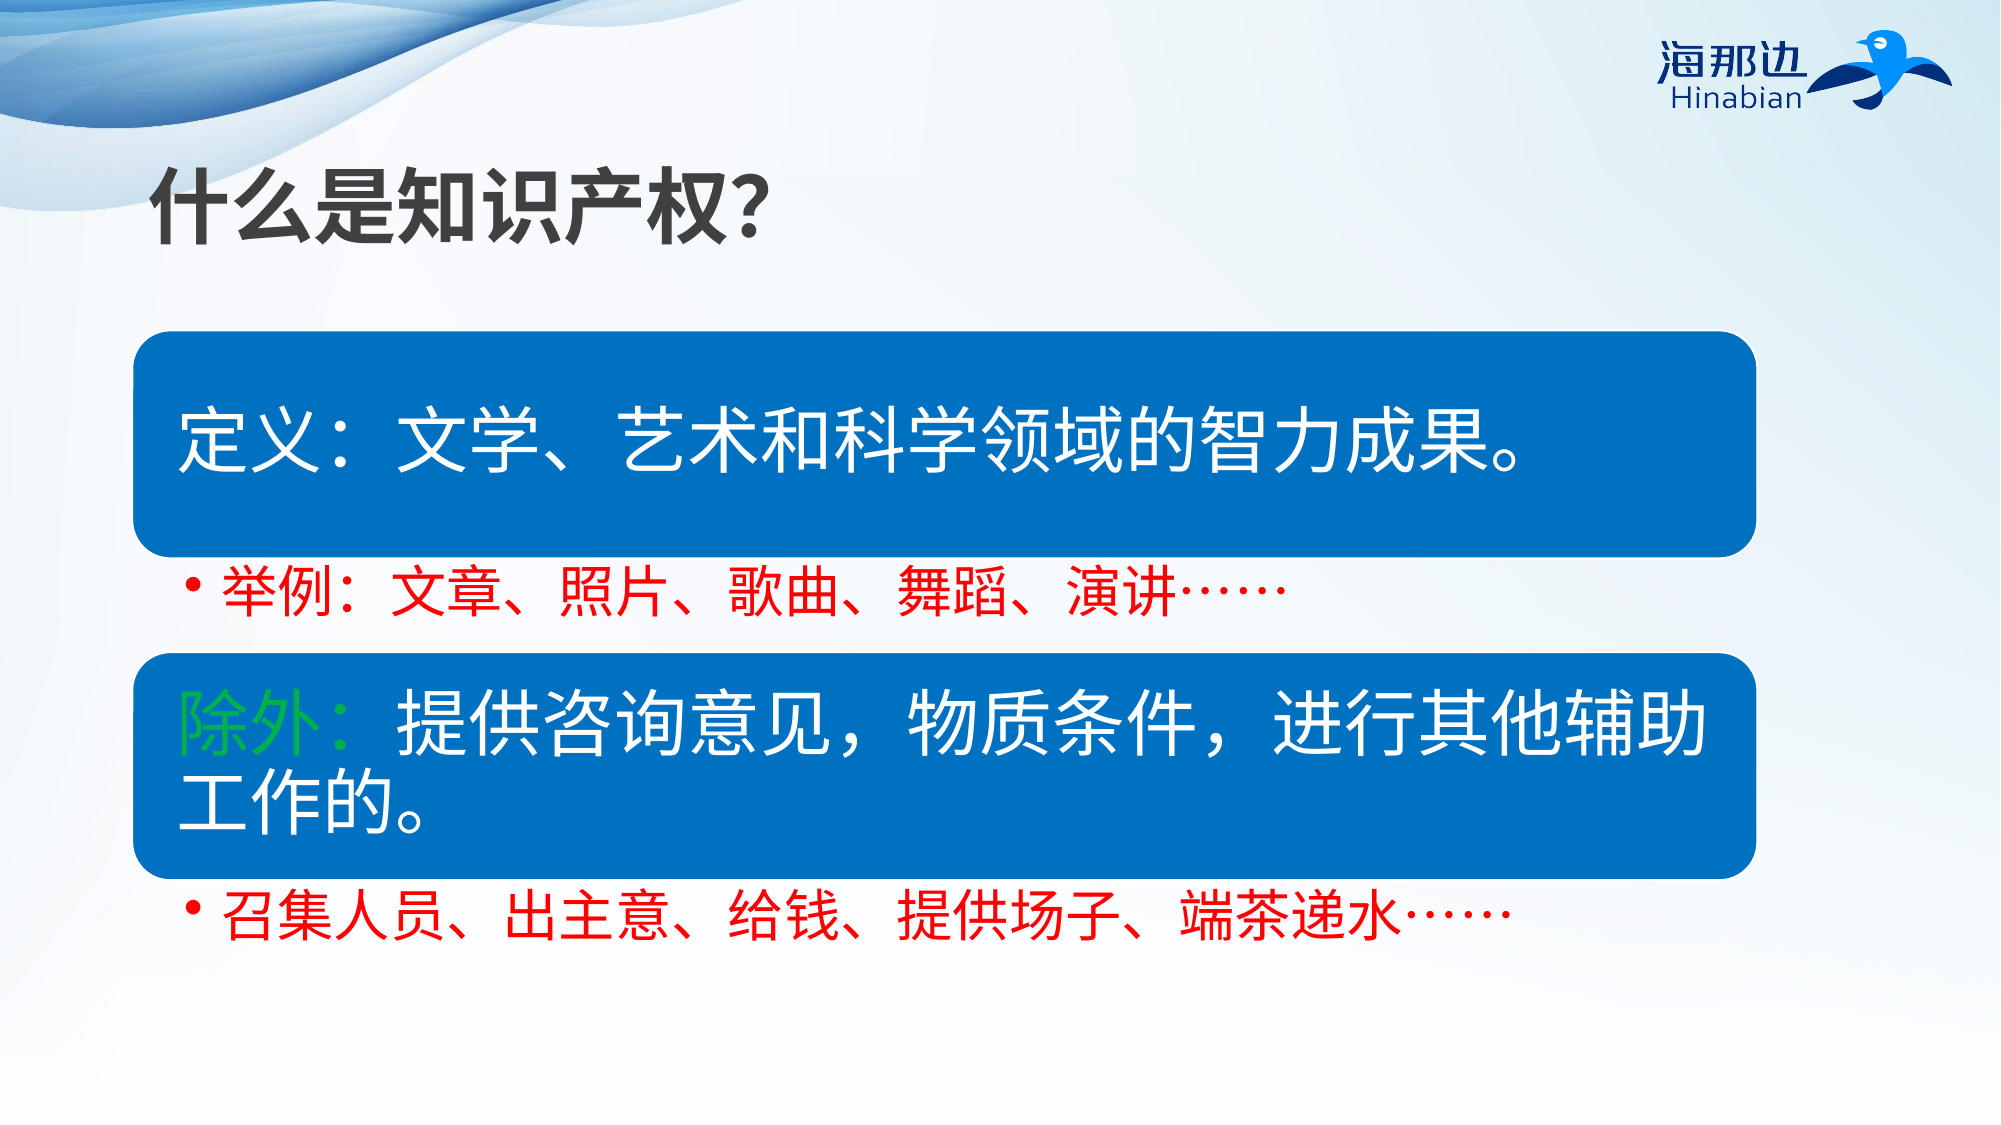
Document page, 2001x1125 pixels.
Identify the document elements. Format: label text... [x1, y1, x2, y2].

title 什么是知识产权？ [132, 126, 816, 273]
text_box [132, 322, 1758, 983]
picture [0, 0, 2001, 1125]
